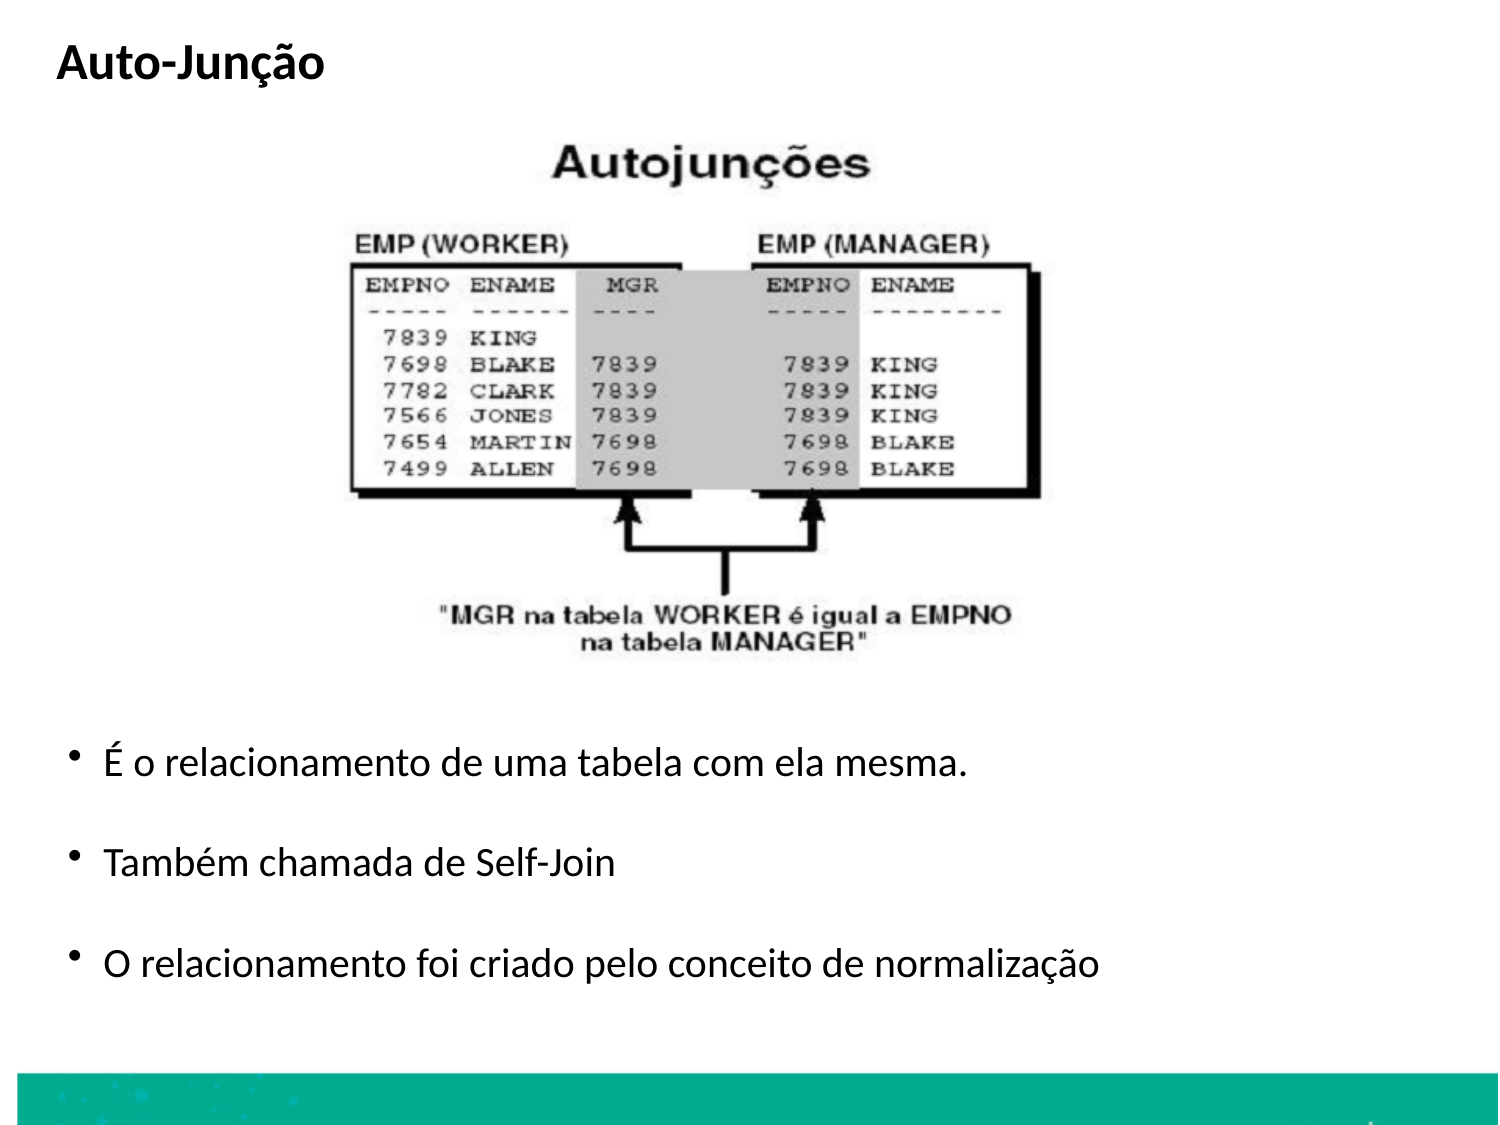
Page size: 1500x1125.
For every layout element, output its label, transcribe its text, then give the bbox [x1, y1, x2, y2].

text_box É o relacionamento de uma tabela com ela mesma. Também chamada de Self-Join O relacionamento foi criado pelo conceito de normalização [53, 727, 1376, 1036]
picture [2, 0, 1498, 1125]
title Auto-Junção [41, 26, 1392, 98]
